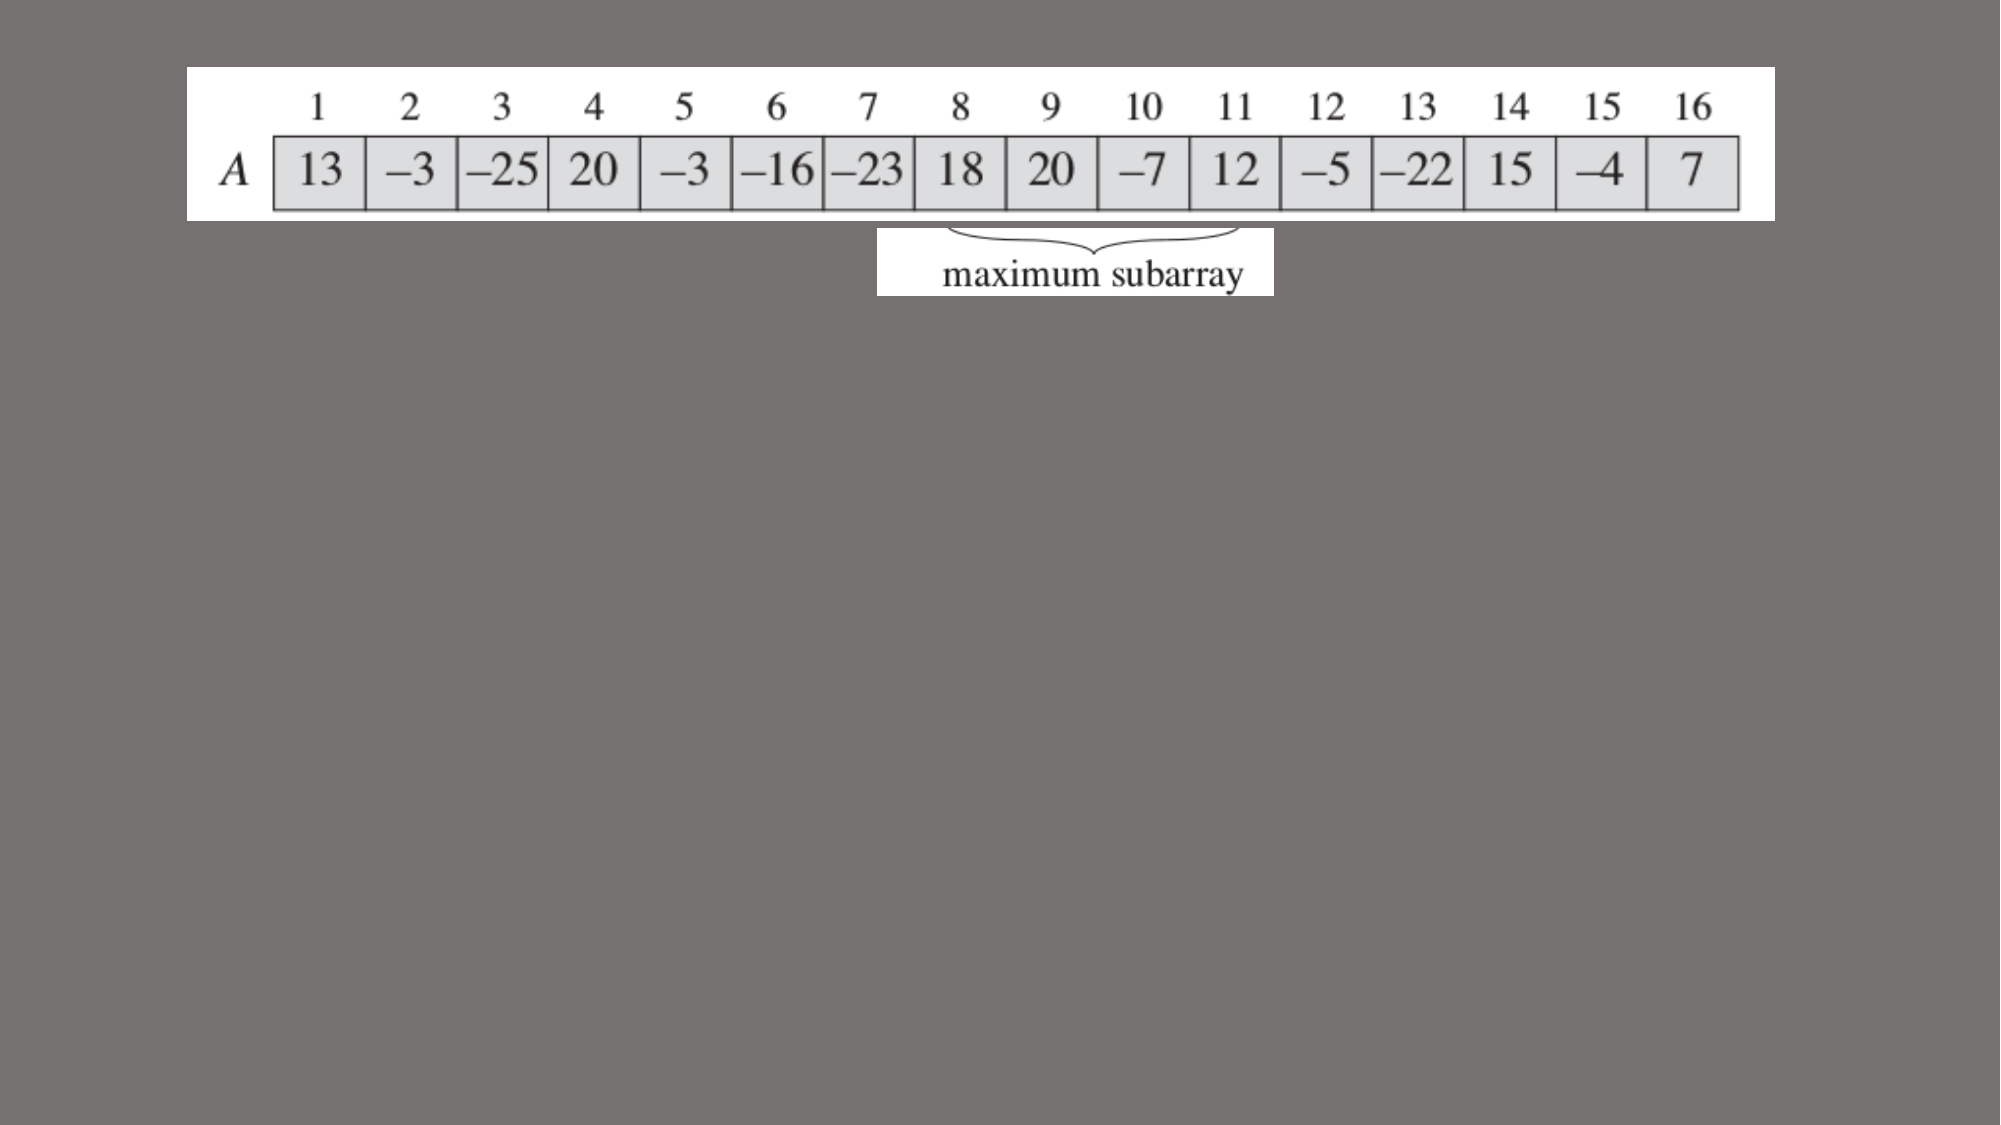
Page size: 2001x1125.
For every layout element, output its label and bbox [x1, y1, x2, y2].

picture [877, 228, 1274, 296]
picture [187, 67, 1775, 221]
